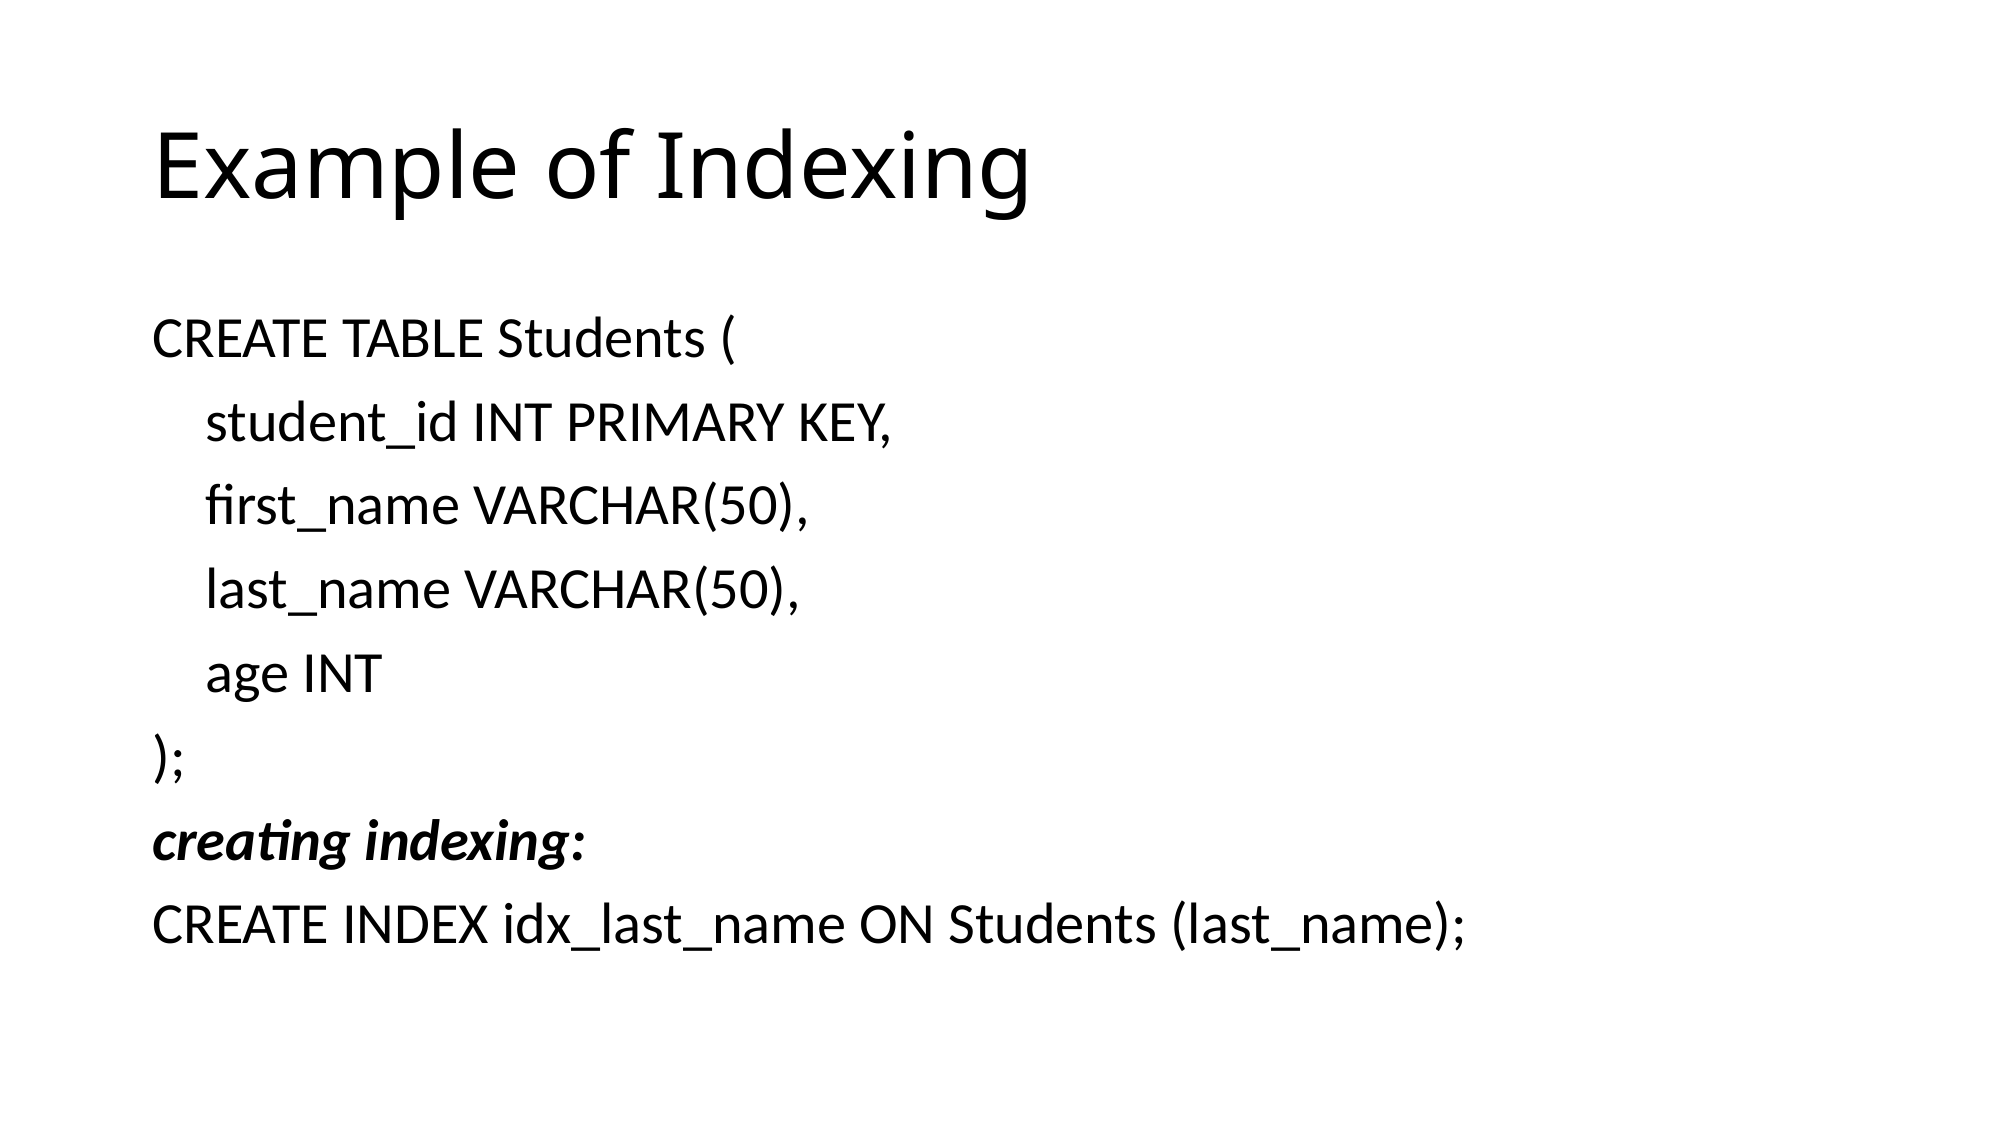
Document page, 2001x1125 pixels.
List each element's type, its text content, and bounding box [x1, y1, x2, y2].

list CREATE TABLE Students ( student_id INT PRIMARY KEY, first_name VARCHAR(50), last_name VARCHAR(50), age INT ); creating indexing: CREATE INDEX idx_last_name ON Students (last_name); [137, 299, 1863, 1014]
title Example of Indexing [137, 59, 1863, 278]
